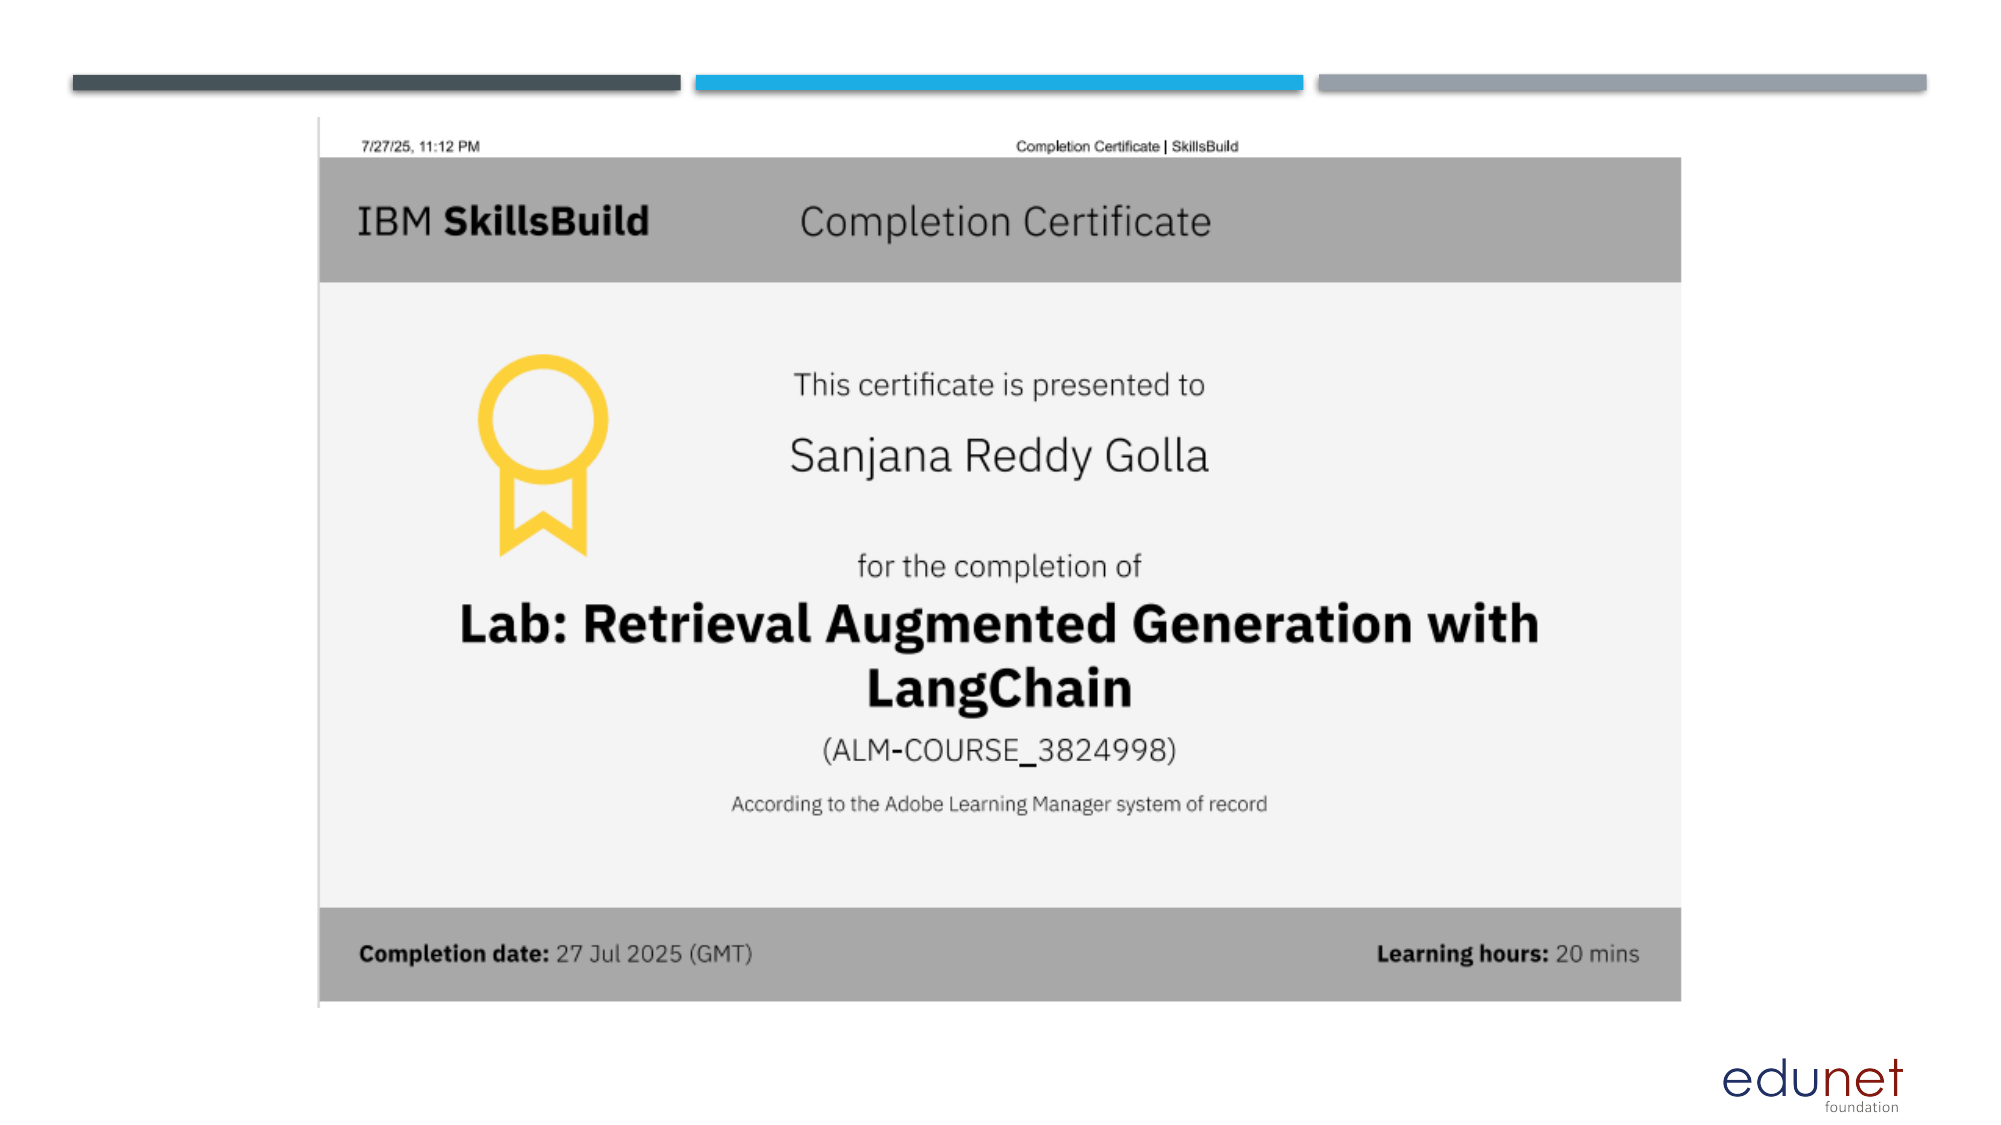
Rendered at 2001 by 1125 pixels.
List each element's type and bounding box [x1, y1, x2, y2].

picture [1719, 1056, 1905, 1116]
picture [317, 116, 1683, 1009]
